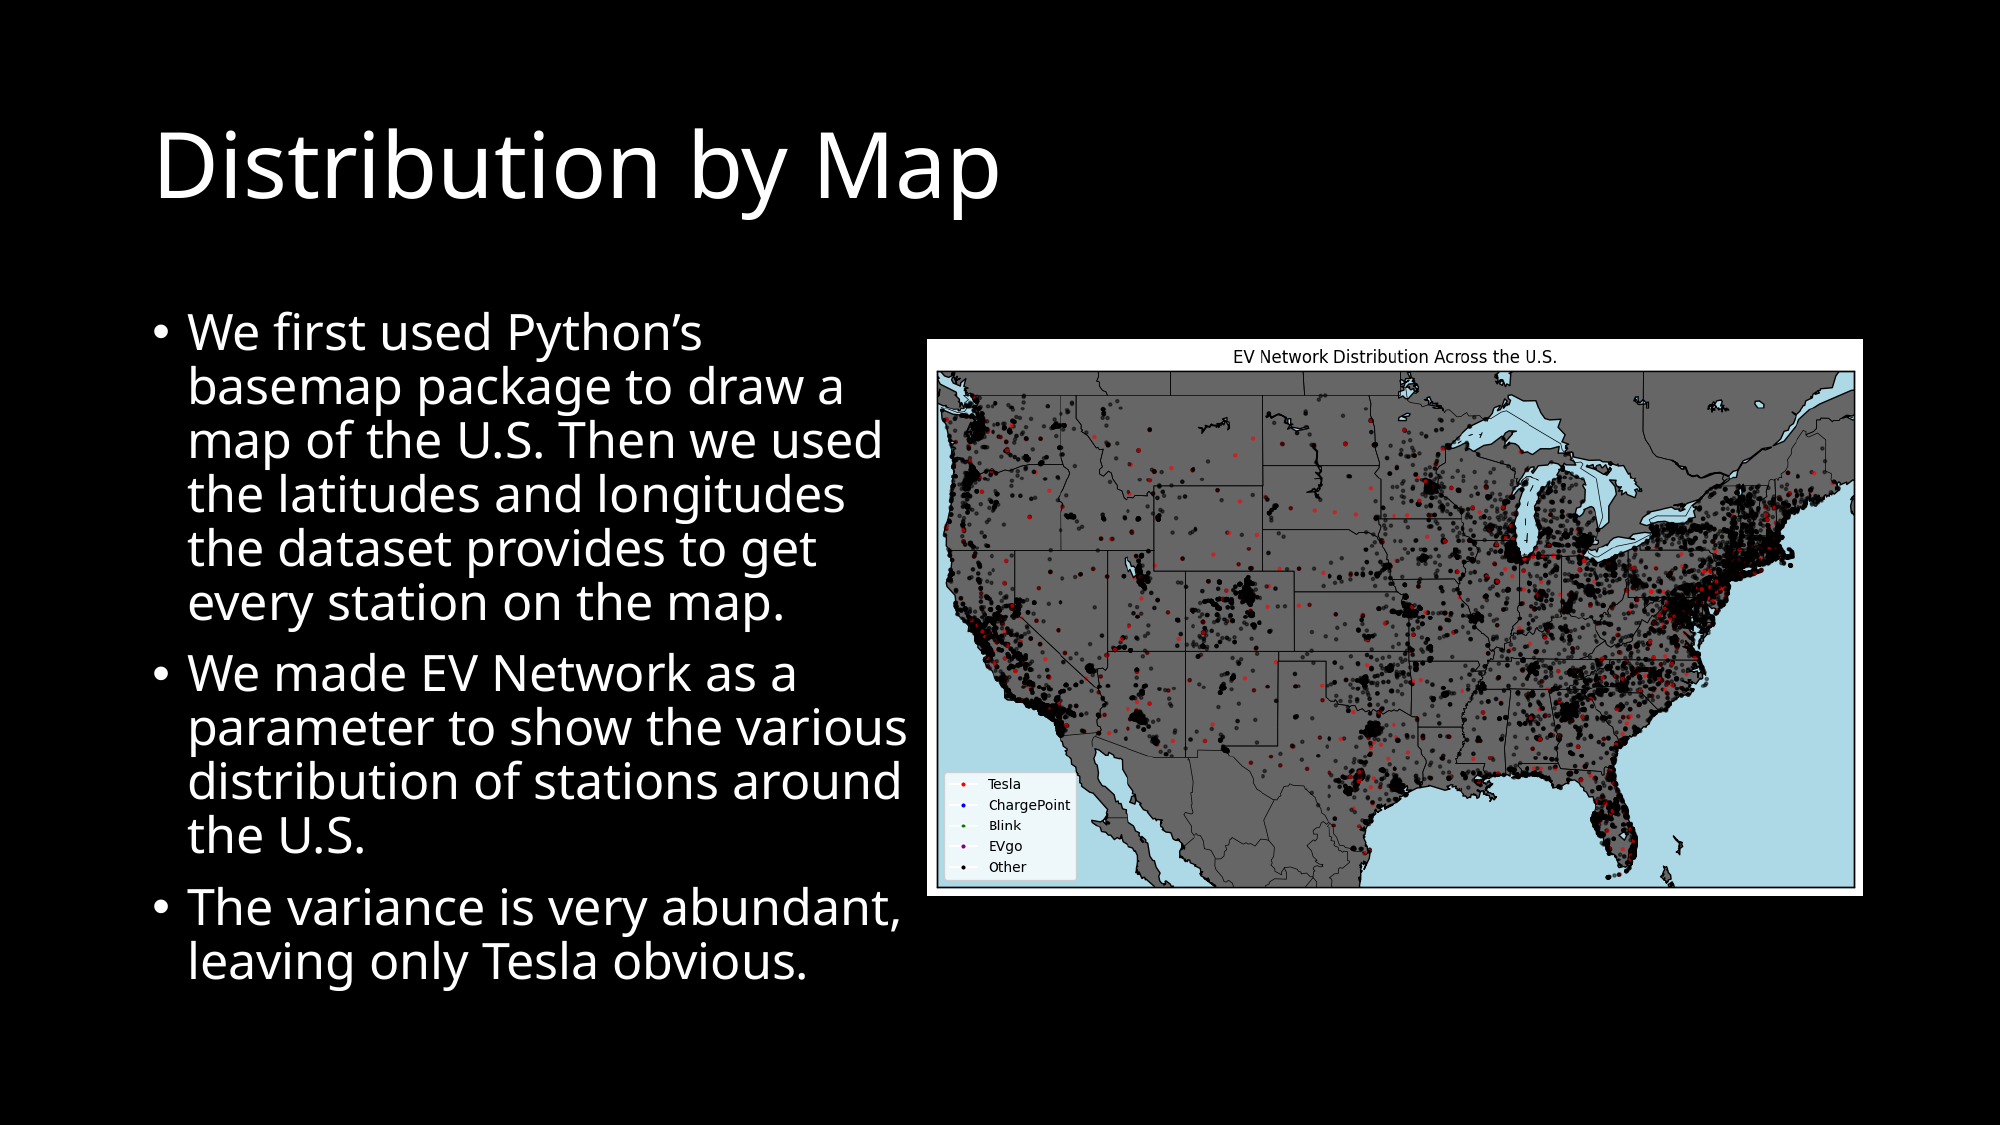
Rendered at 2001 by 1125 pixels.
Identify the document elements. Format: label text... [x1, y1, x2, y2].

title Distribution by Map [137, 59, 1863, 278]
picture [927, 339, 1863, 897]
list We first used Python’s basemap package to draw a map of the U.S. Then we used the latitudes and longitudes the dataset provides to get every station on the map. We made EV Network as a parameter to show the various distribution of stations around the U.S. The variance is very abundant, leaving only Tesla obvious. [137, 299, 928, 1014]
